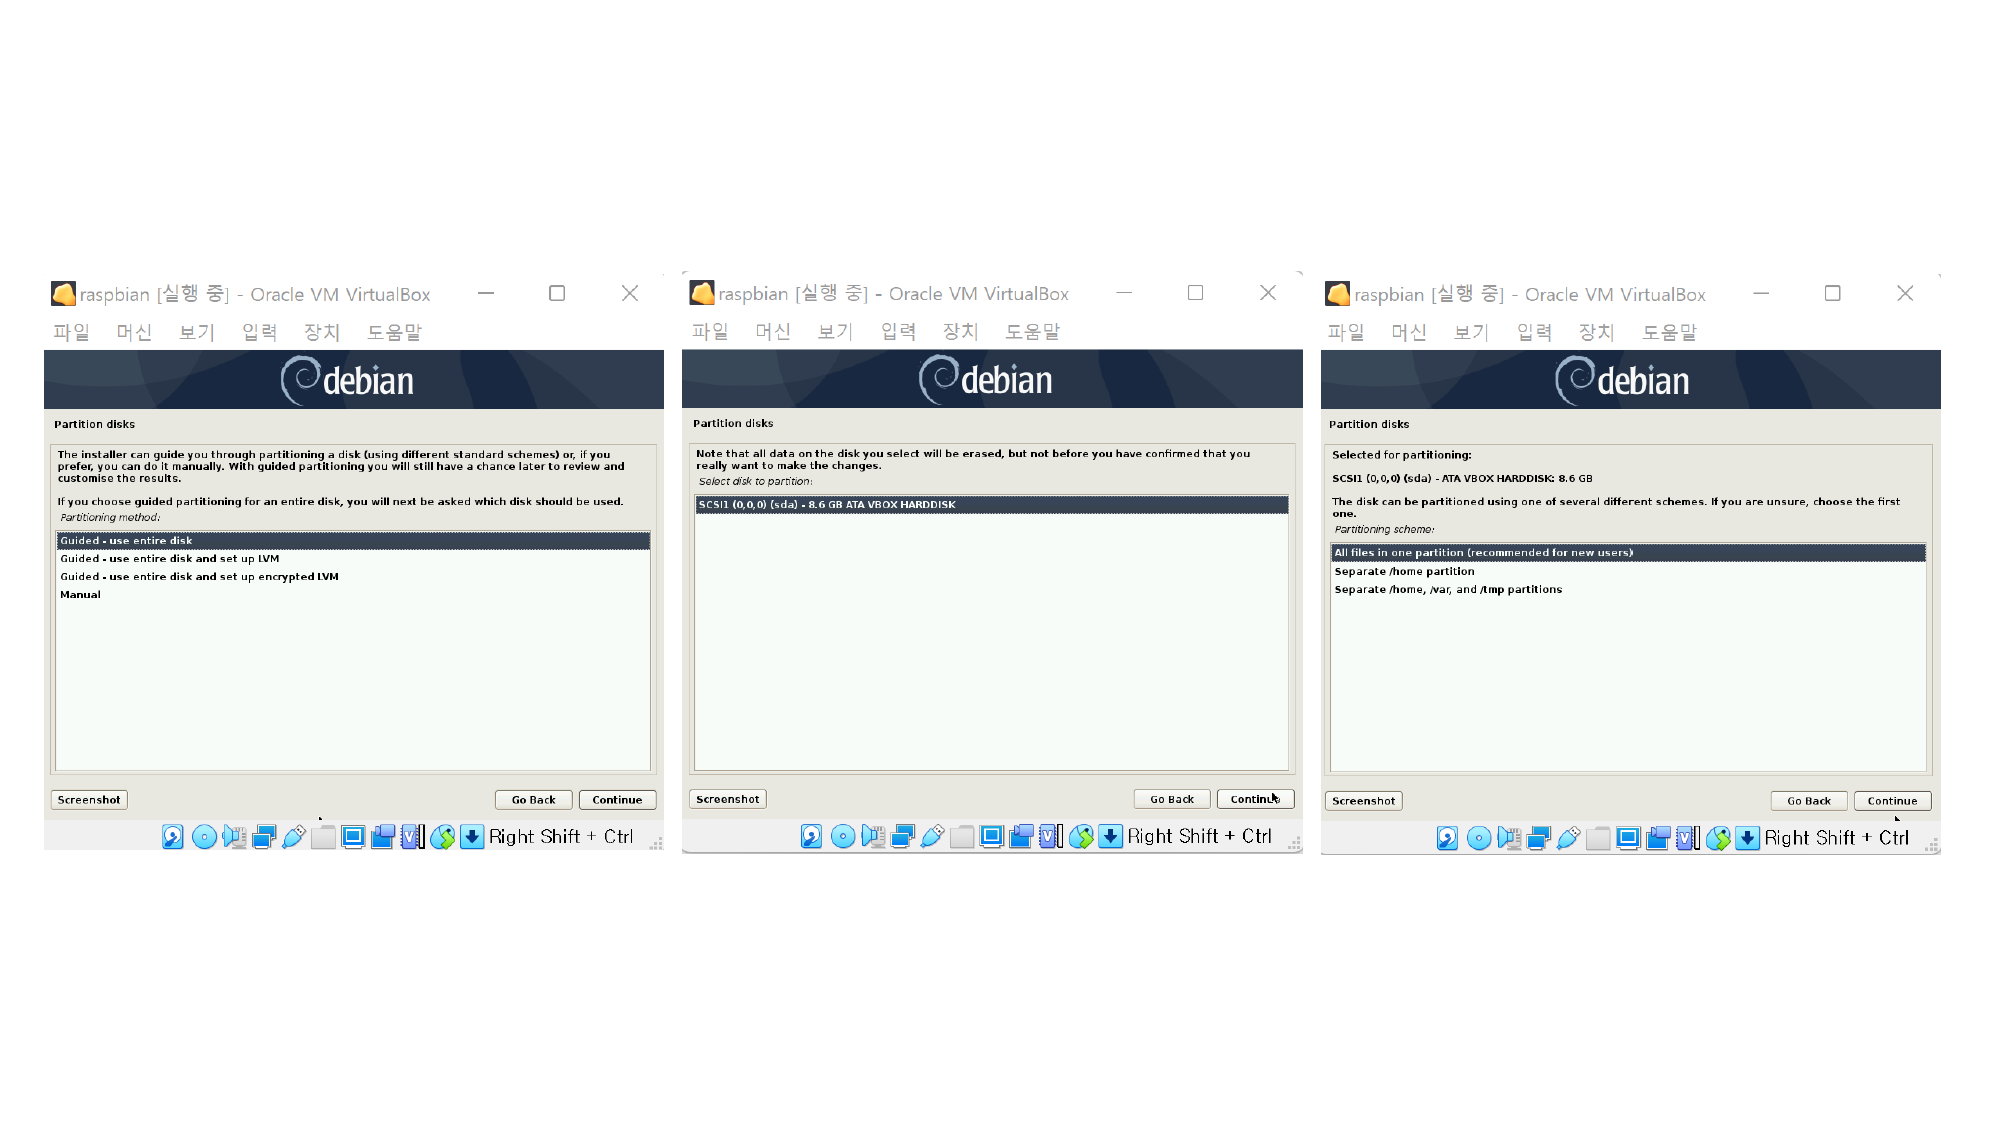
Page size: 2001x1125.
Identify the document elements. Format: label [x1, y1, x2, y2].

picture [1321, 274, 1941, 855]
picture [44, 274, 664, 851]
picture [682, 271, 1303, 854]
